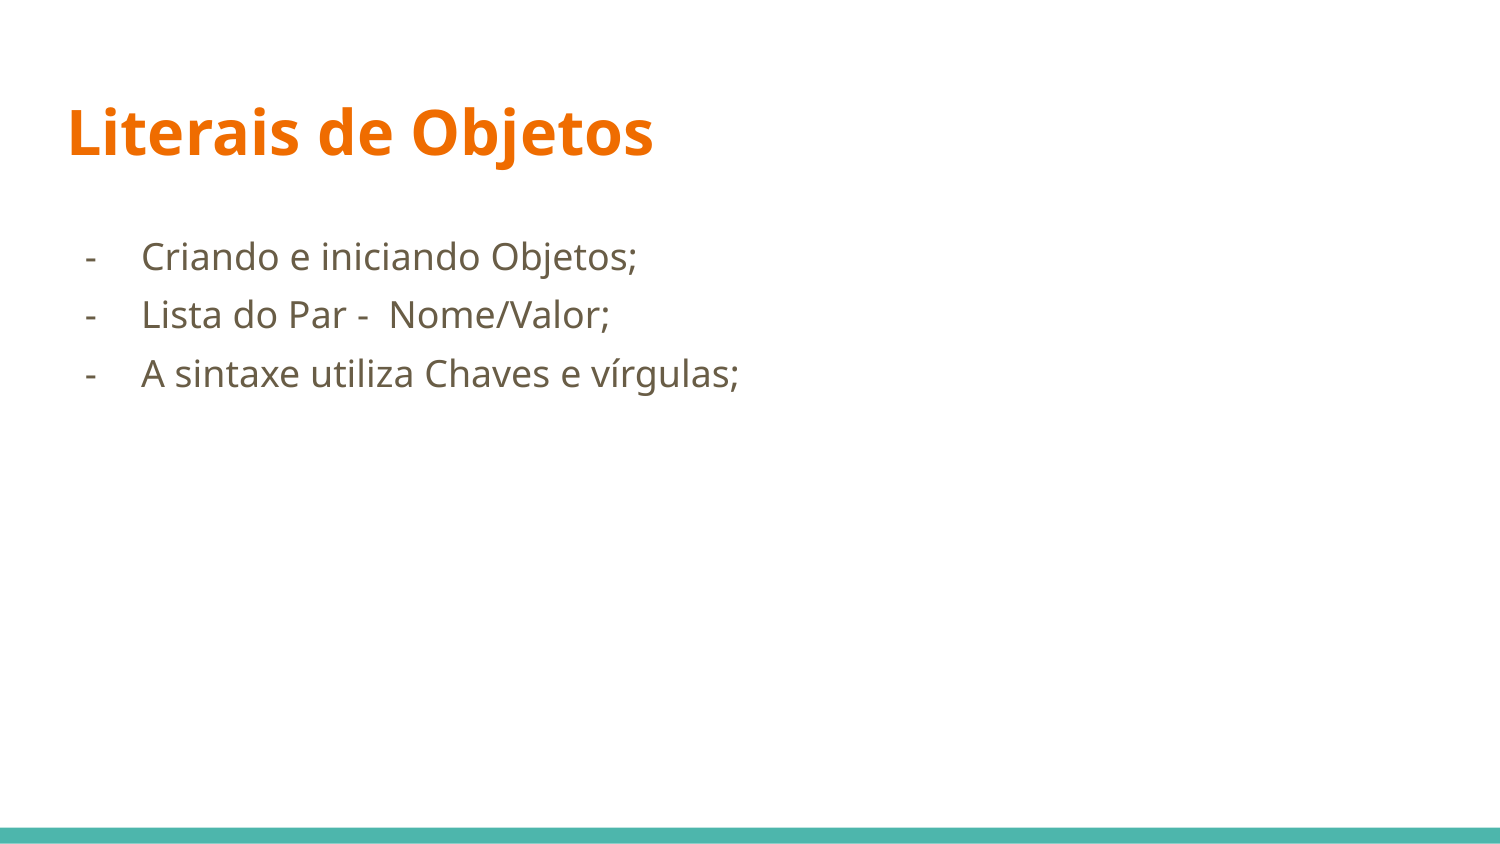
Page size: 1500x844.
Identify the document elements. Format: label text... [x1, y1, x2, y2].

title Literais de Objetos [51, 72, 1449, 189]
list Criando e iniciando Objetos; Lista do Par - Nome/Valor; A sintaxe utiliza Chaves e vírgulas; [51, 207, 1449, 750]
